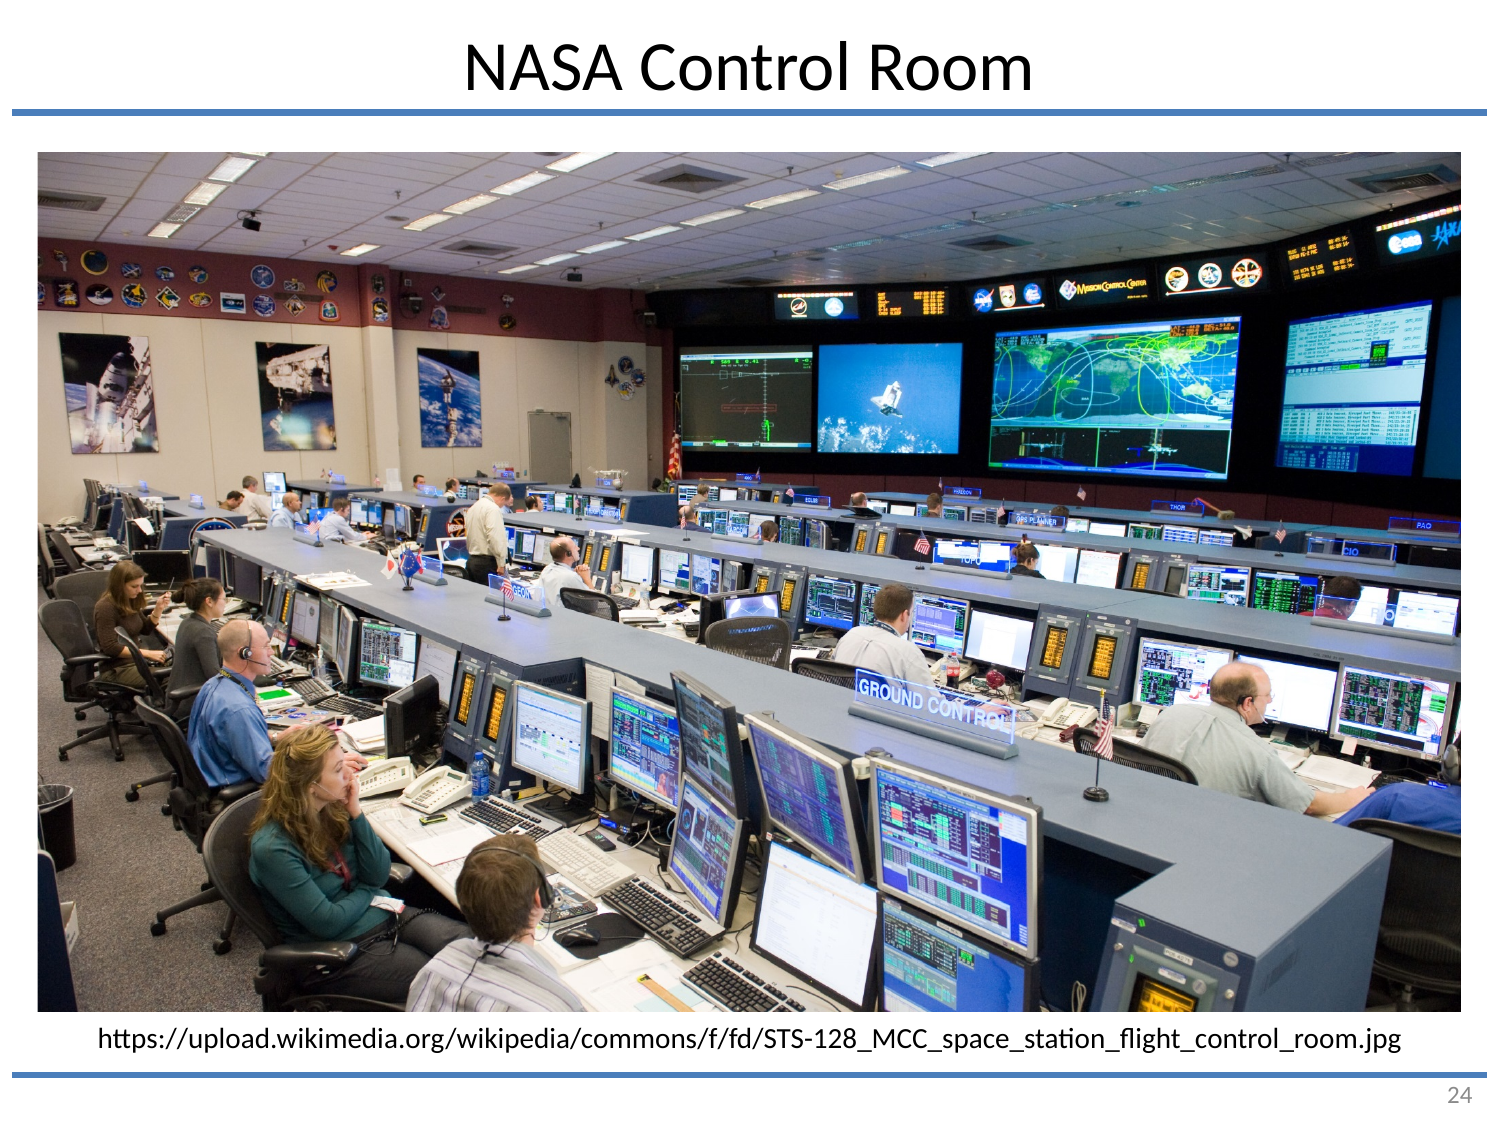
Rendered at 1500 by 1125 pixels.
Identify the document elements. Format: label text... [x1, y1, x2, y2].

title NASA Control Room [75, 12, 1425, 113]
slide_number 24 [1137, 1074, 1488, 1113]
picture [37, 152, 1462, 1012]
text_box https://upload.wikimedia.org/wikipedia/commons/f/fd/STS-128_MCC_space_station_flight_control_room.jpg [37, 1014, 1463, 1062]
